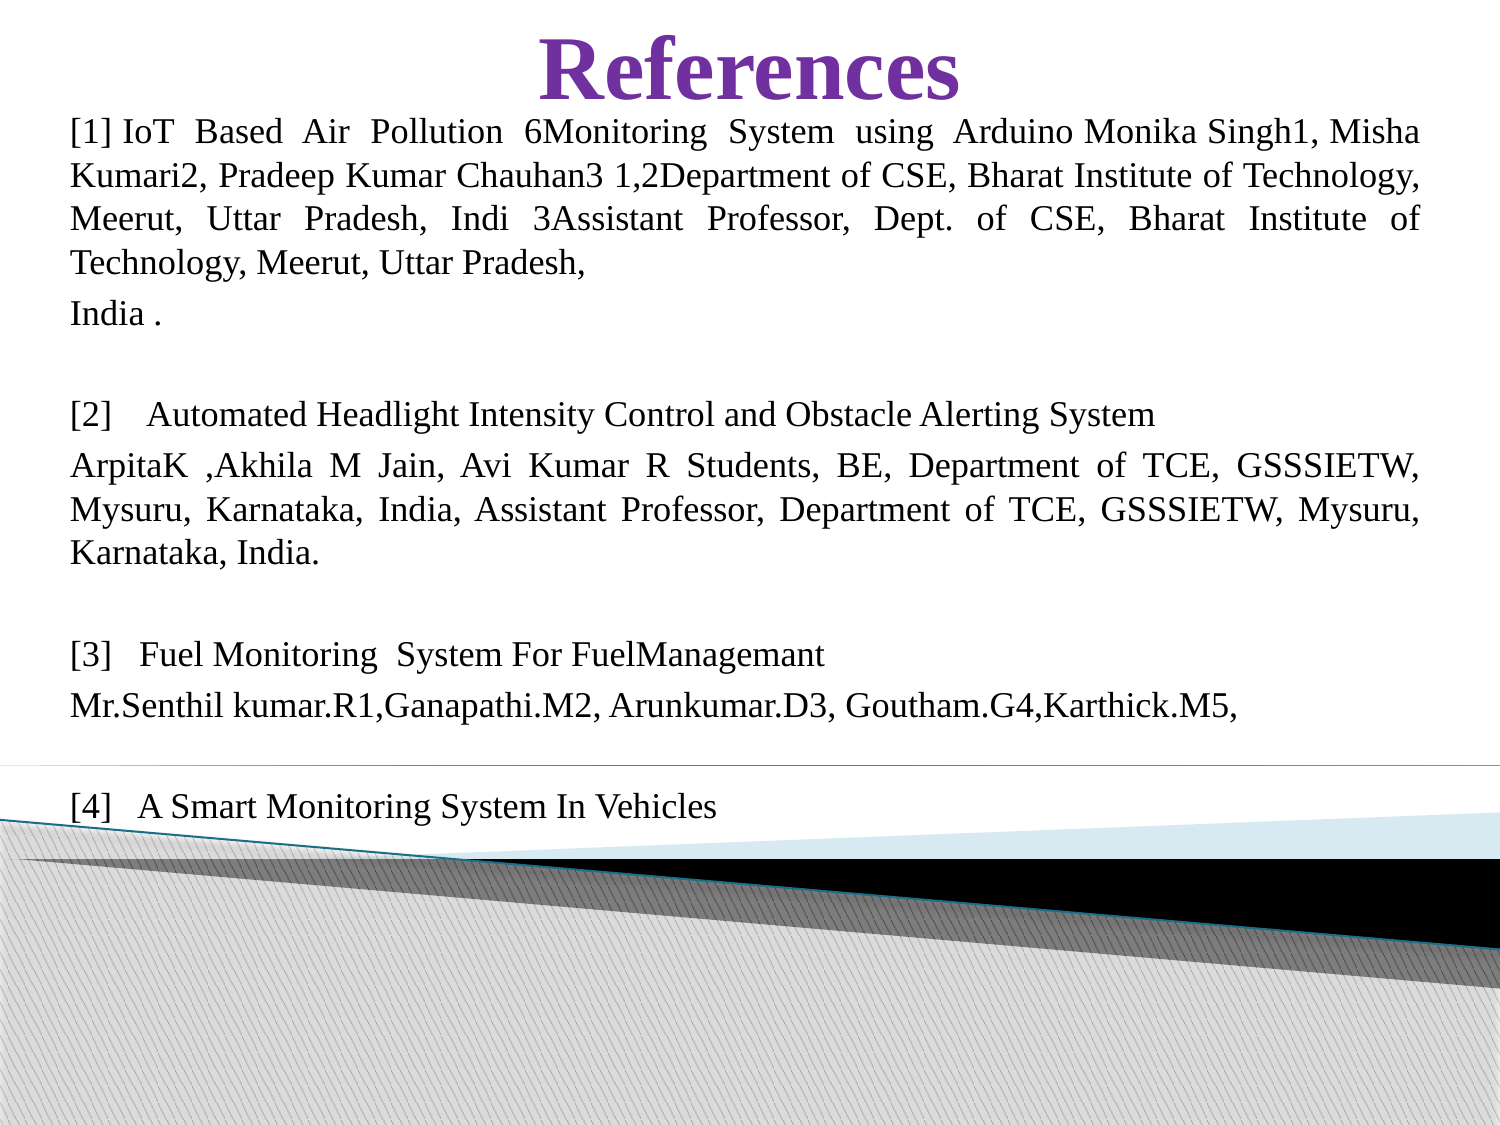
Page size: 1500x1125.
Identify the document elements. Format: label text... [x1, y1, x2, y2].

subtitle [1] IoT Based Air Pollution 6Monitoring System using Arduino Monika Singh1, Misha Kumari2, Pradeep Kumar Chauhan3 1,2Department of CSE, Bharat Institute of Technology, Meerut, Uttar Pradesh, Indi 3Assistant Professor, Dept. of CSE, Bharat Institute of Technology, Meerut, Uttar Pradesh, India . [2] Automated Headlight Intensity Control and Obstacle Alerting System ArpitaK ,Akhila M Jain, Avi Kumar R Students, BE, Department of TCE, GSSSIETW, Mysuru, Karnataka, India, Assistant Professor, Department of TCE, GSSSIETW, Mysuru, Karnataka, India. [3] Fuel Monitoring System For FuelManagemant Mr.Senthil kumar.R1,Ganapathi.M2, Arunkumar.D3, Goutham.G4,Karthick.M5, [4] A Smart Monitoring System In Vehicles [62, 99, 1438, 838]
title References [112, 0, 1388, 99]
picture [5, 859, 1500, 989]
